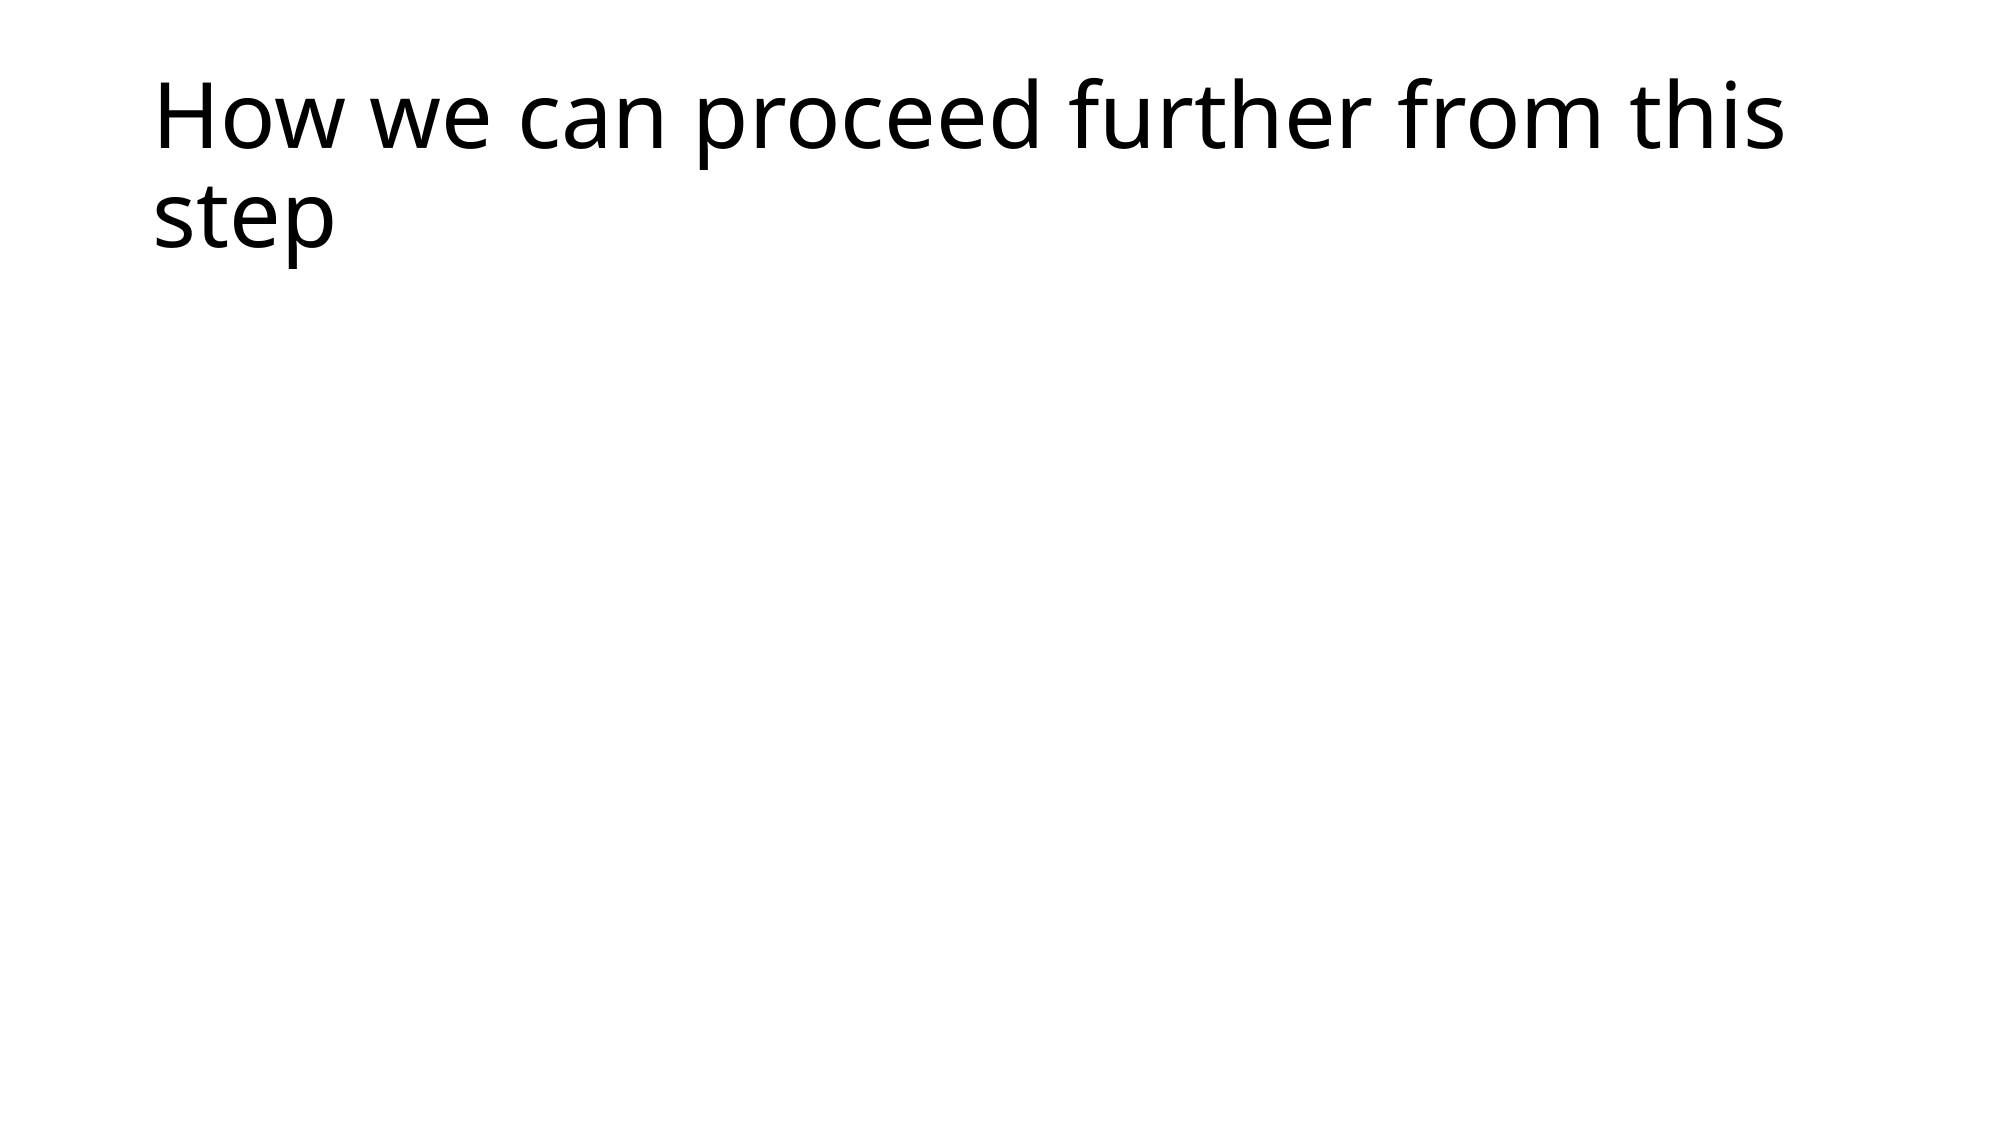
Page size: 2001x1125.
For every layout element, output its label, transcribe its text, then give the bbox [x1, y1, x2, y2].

title How we can proceed further from this step [137, 59, 1863, 278]
